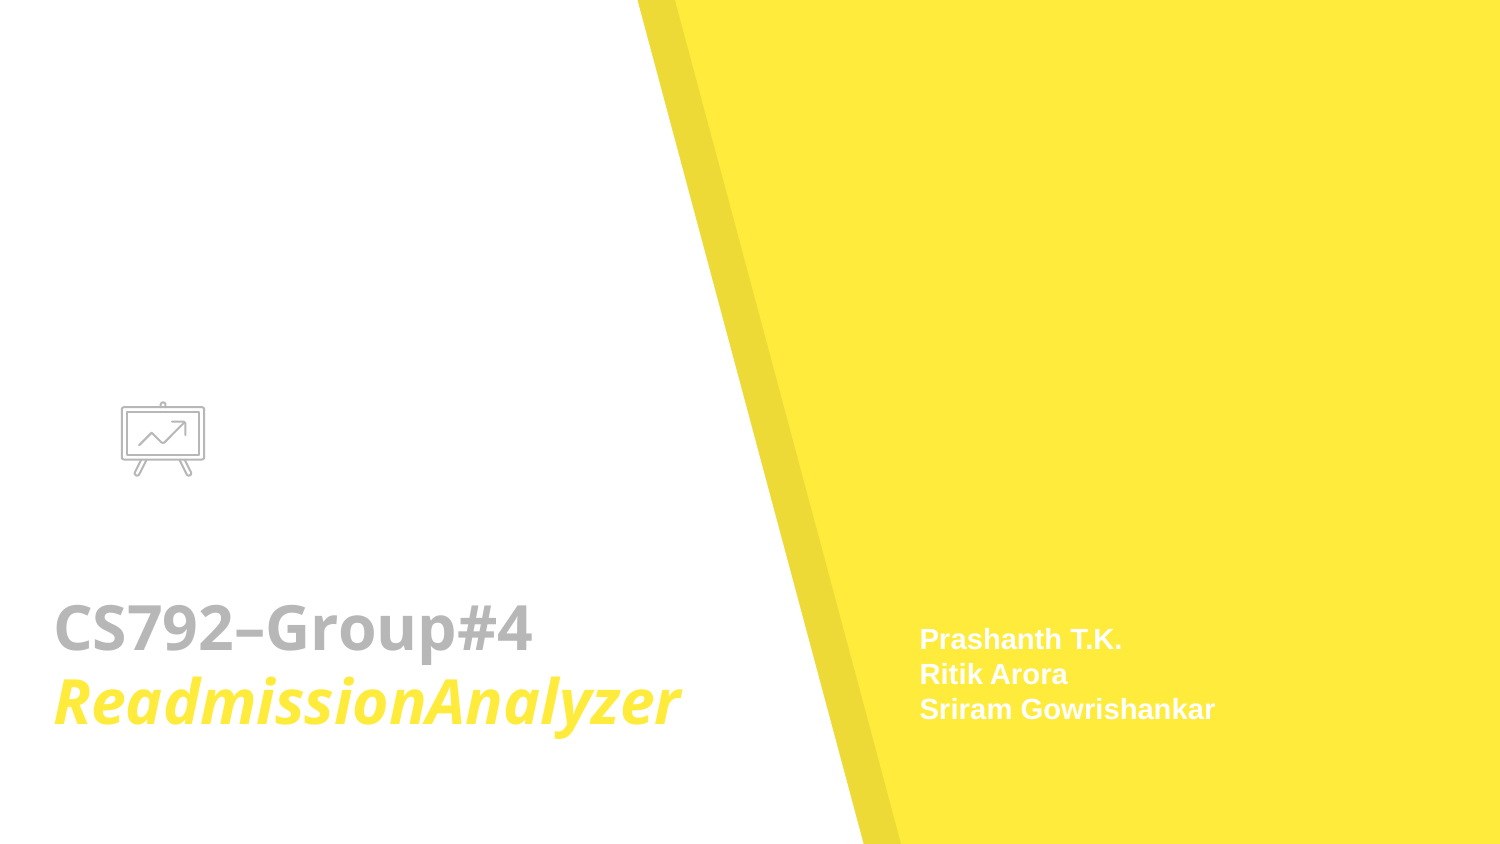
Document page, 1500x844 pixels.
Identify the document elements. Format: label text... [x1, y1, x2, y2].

title CS792–Group#4 ReadmissionAnalyzer [38, 558, 786, 753]
text_box Prashanth T.K. Ritik Arora Sriram Gowrishankar [904, 445, 1459, 740]
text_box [121, 402, 205, 476]
